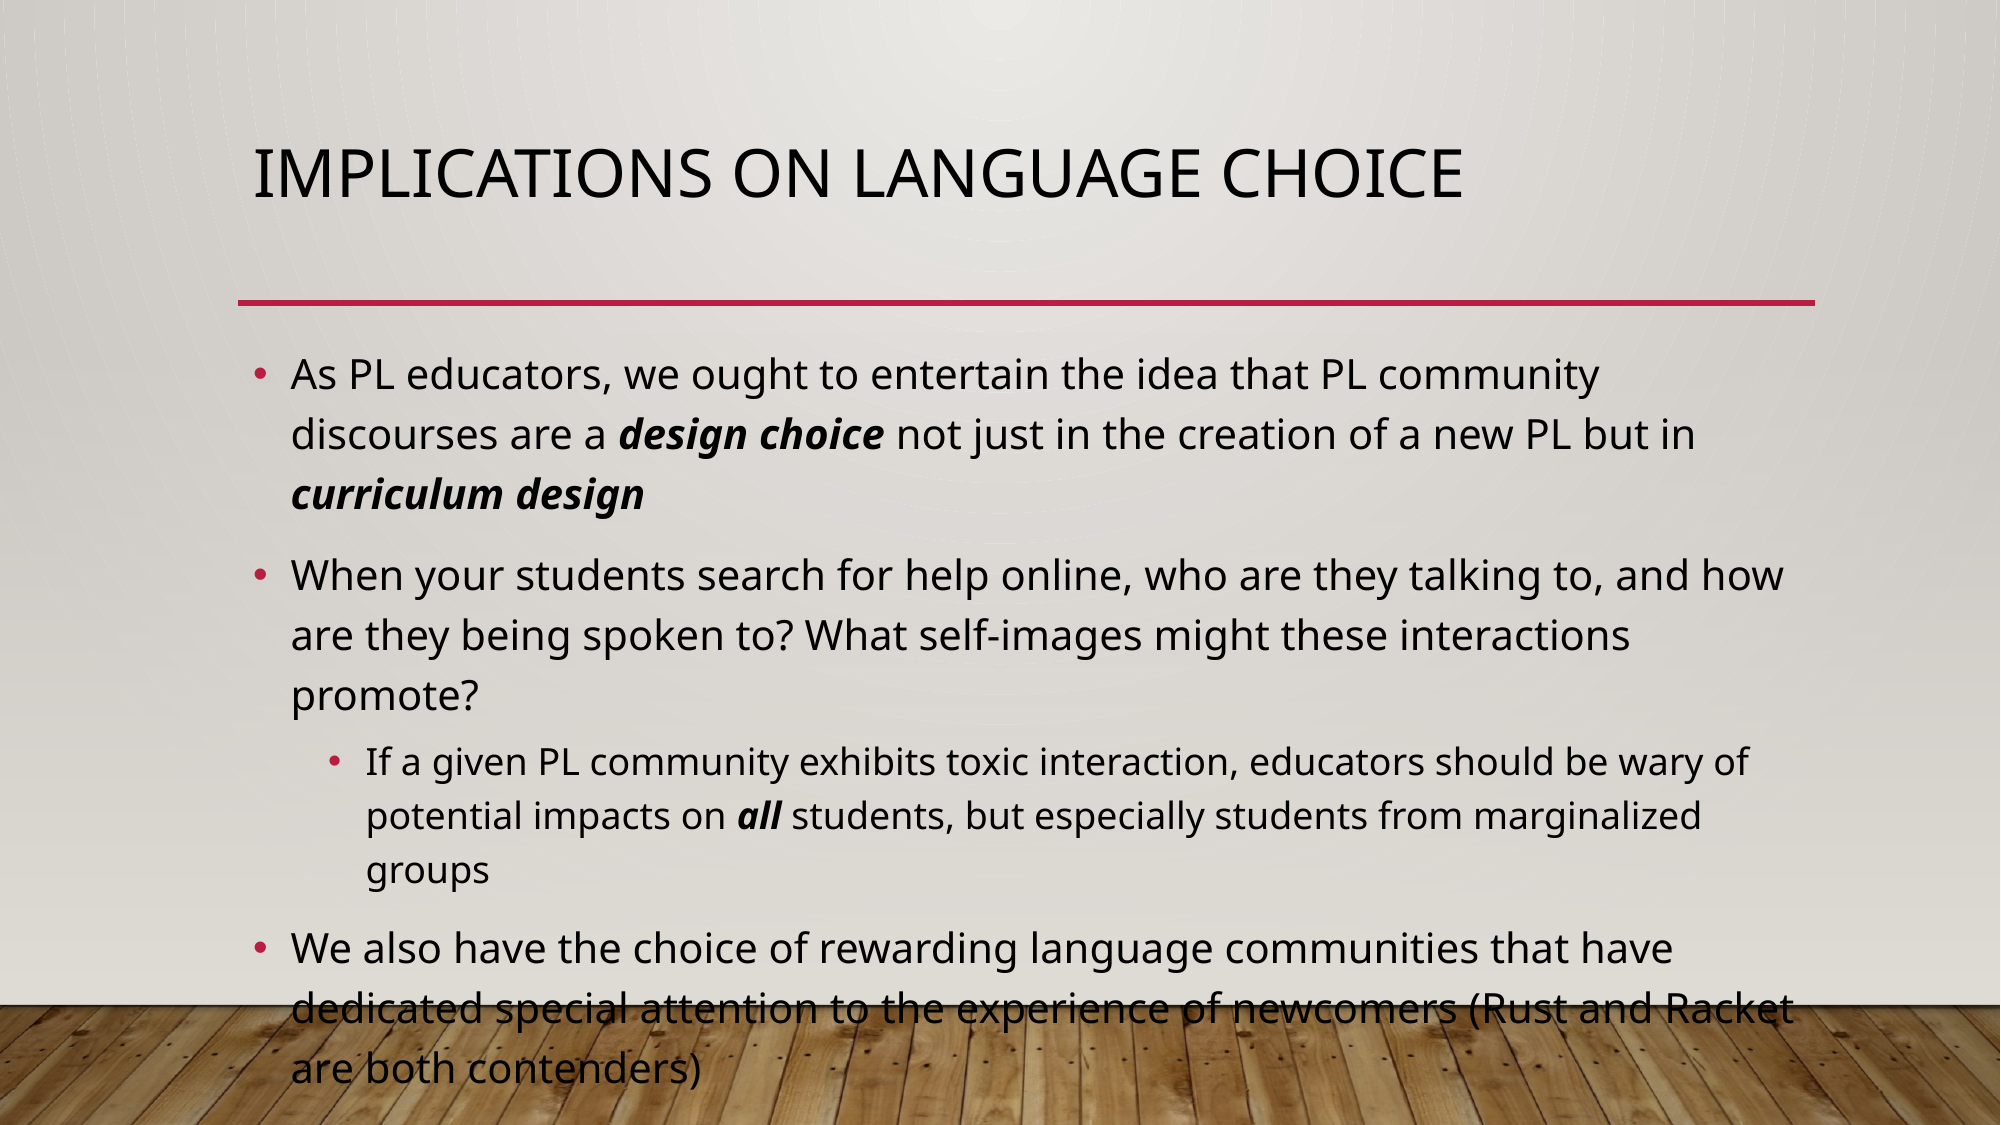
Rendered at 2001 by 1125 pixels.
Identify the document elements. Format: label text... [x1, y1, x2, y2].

title Implications on language choice [238, 131, 1814, 305]
picture [0, 1005, 2000, 1125]
list As PL educators, we ought to entertain the idea that PL community discourses are a design choice not just in the creation of a new PL but in curriculum design When your students search for help online, who are they talking to, and how are they being spoken to? What self-images might these interactions promote? If a given PL community exhibits toxic interaction, educators should be wary of potential impacts on all students, but especially students from marginalized groups We also have the choice of rewarding language communities that have dedicated special attention to the experience of newcomers (Rust and Racket are both contenders) [238, 330, 1814, 897]
